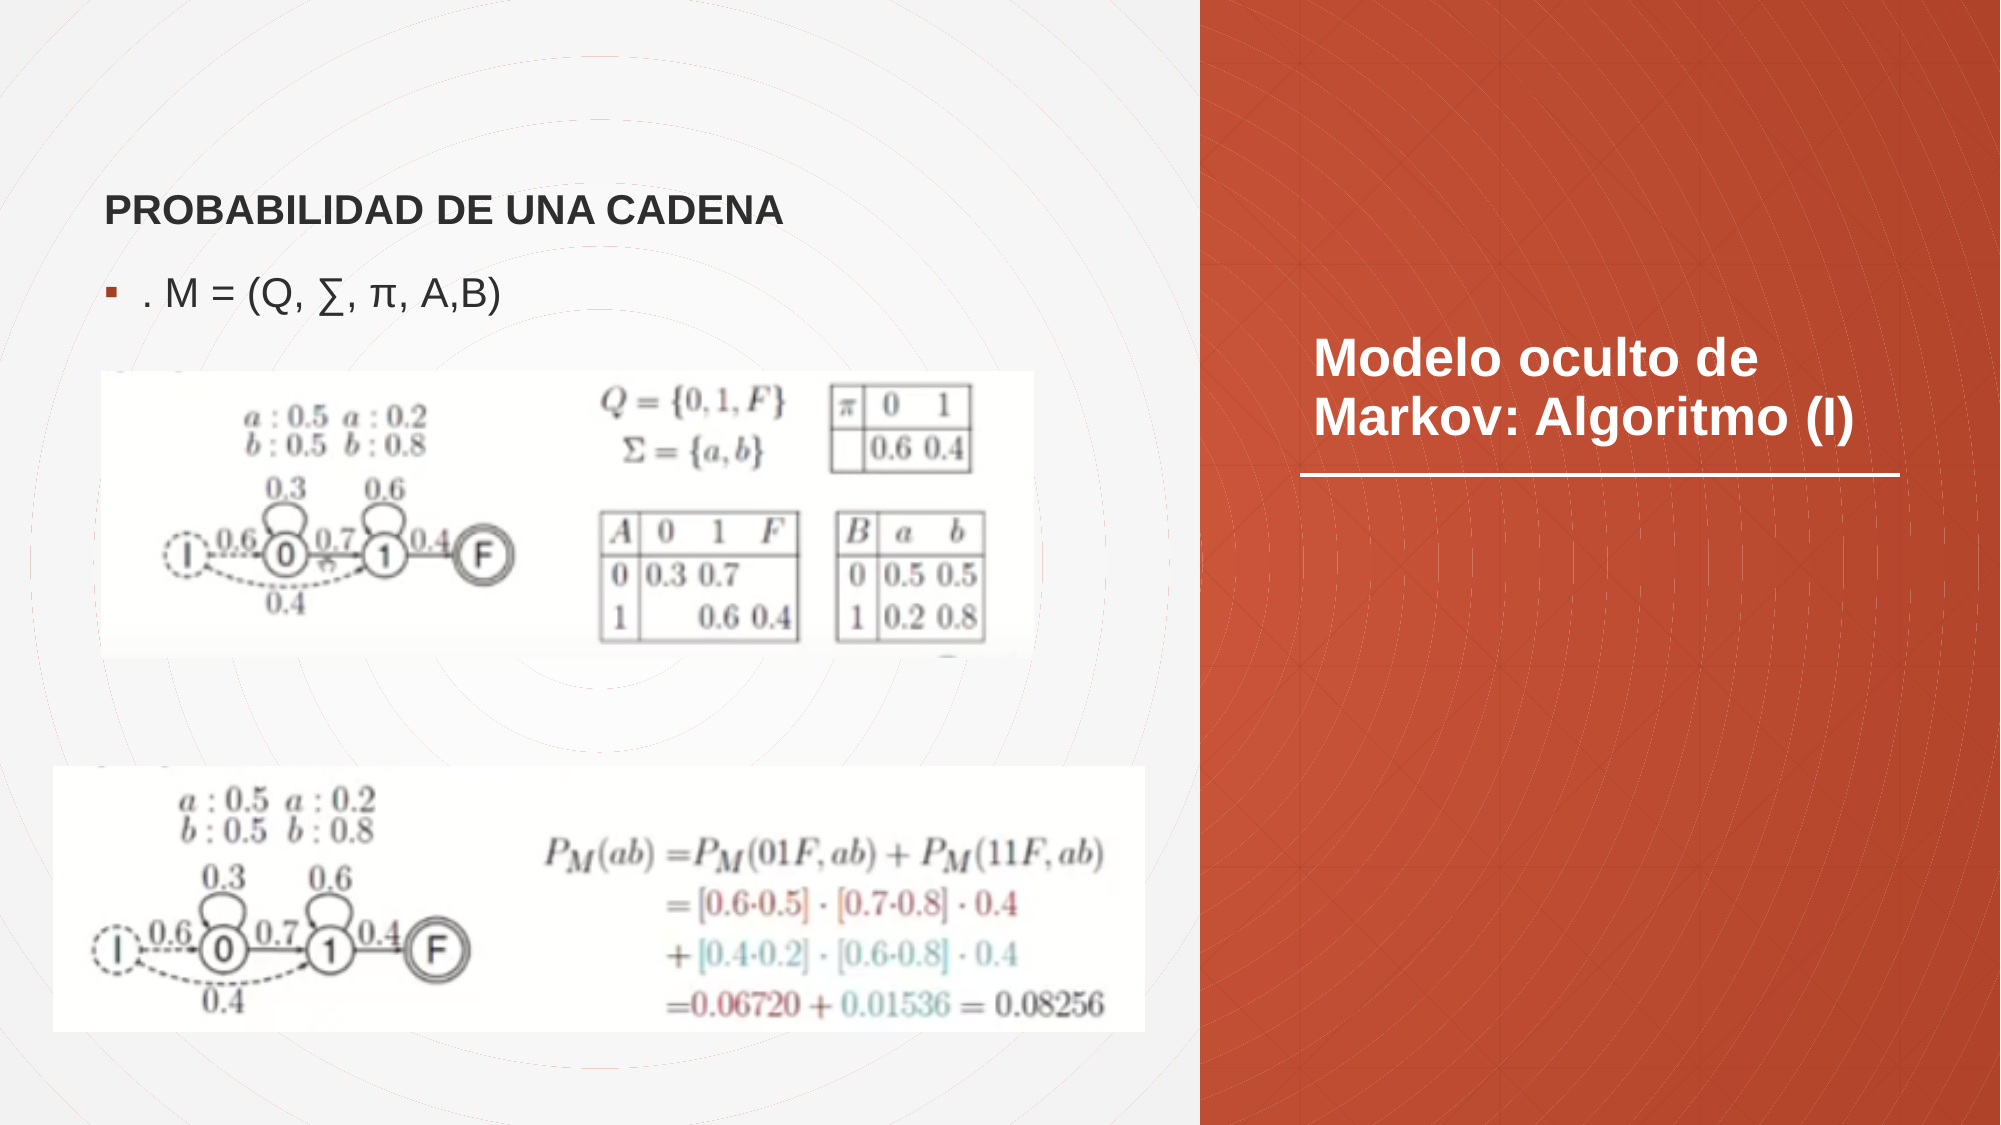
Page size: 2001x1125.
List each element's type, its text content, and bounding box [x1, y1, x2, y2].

picture [101, 371, 1034, 658]
picture [53, 766, 1145, 1032]
list PROBABILIDAD DE UNA CADENA . M = (Q, ∑, π, A,B) [89, 93, 1110, 766]
title Modelo oculto de Markov: Algoritmo (I) [1298, 93, 1899, 455]
